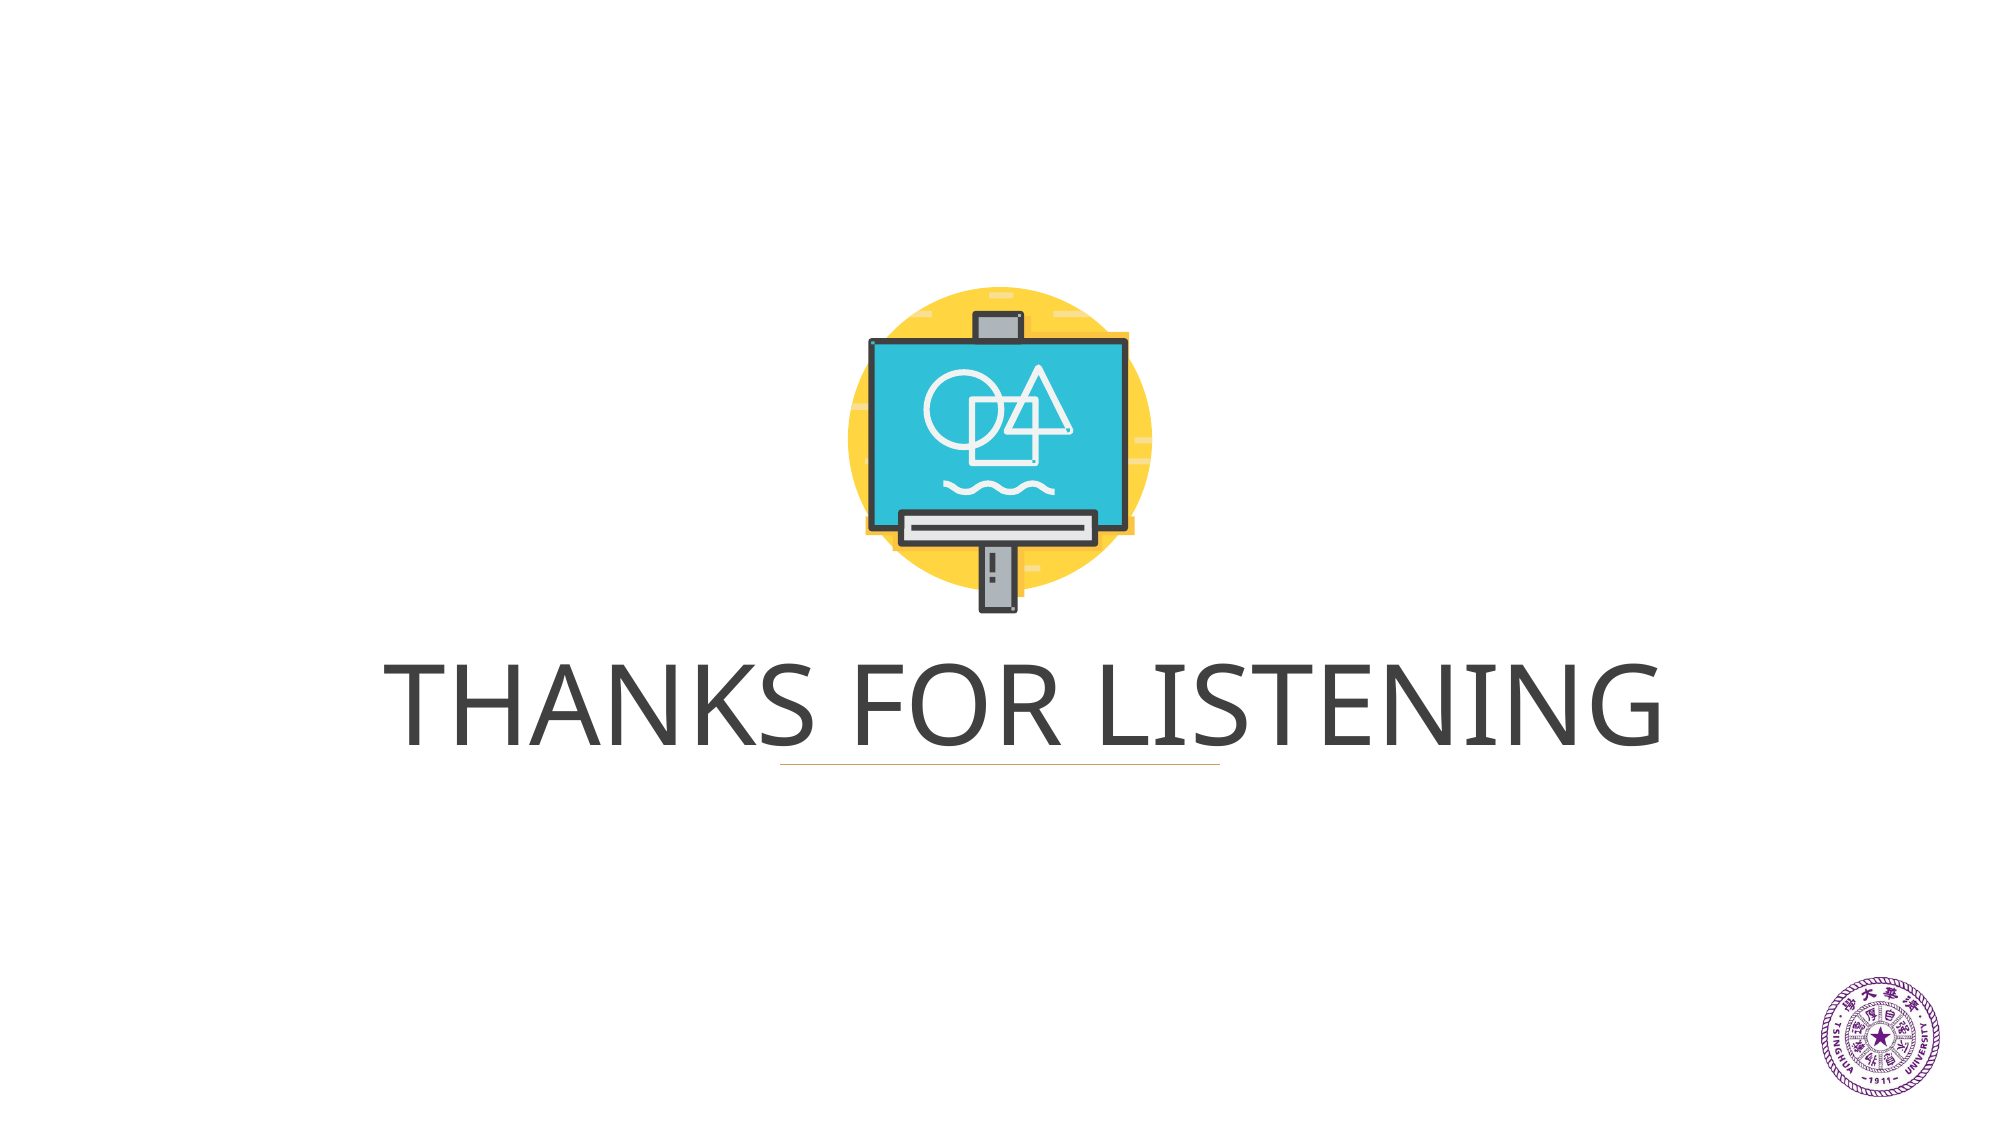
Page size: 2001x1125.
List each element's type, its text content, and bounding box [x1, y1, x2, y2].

text_box THANKS FOR LISTENING [369, 625, 1684, 776]
picture [1818, 974, 1942, 1099]
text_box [847, 286, 1153, 614]
